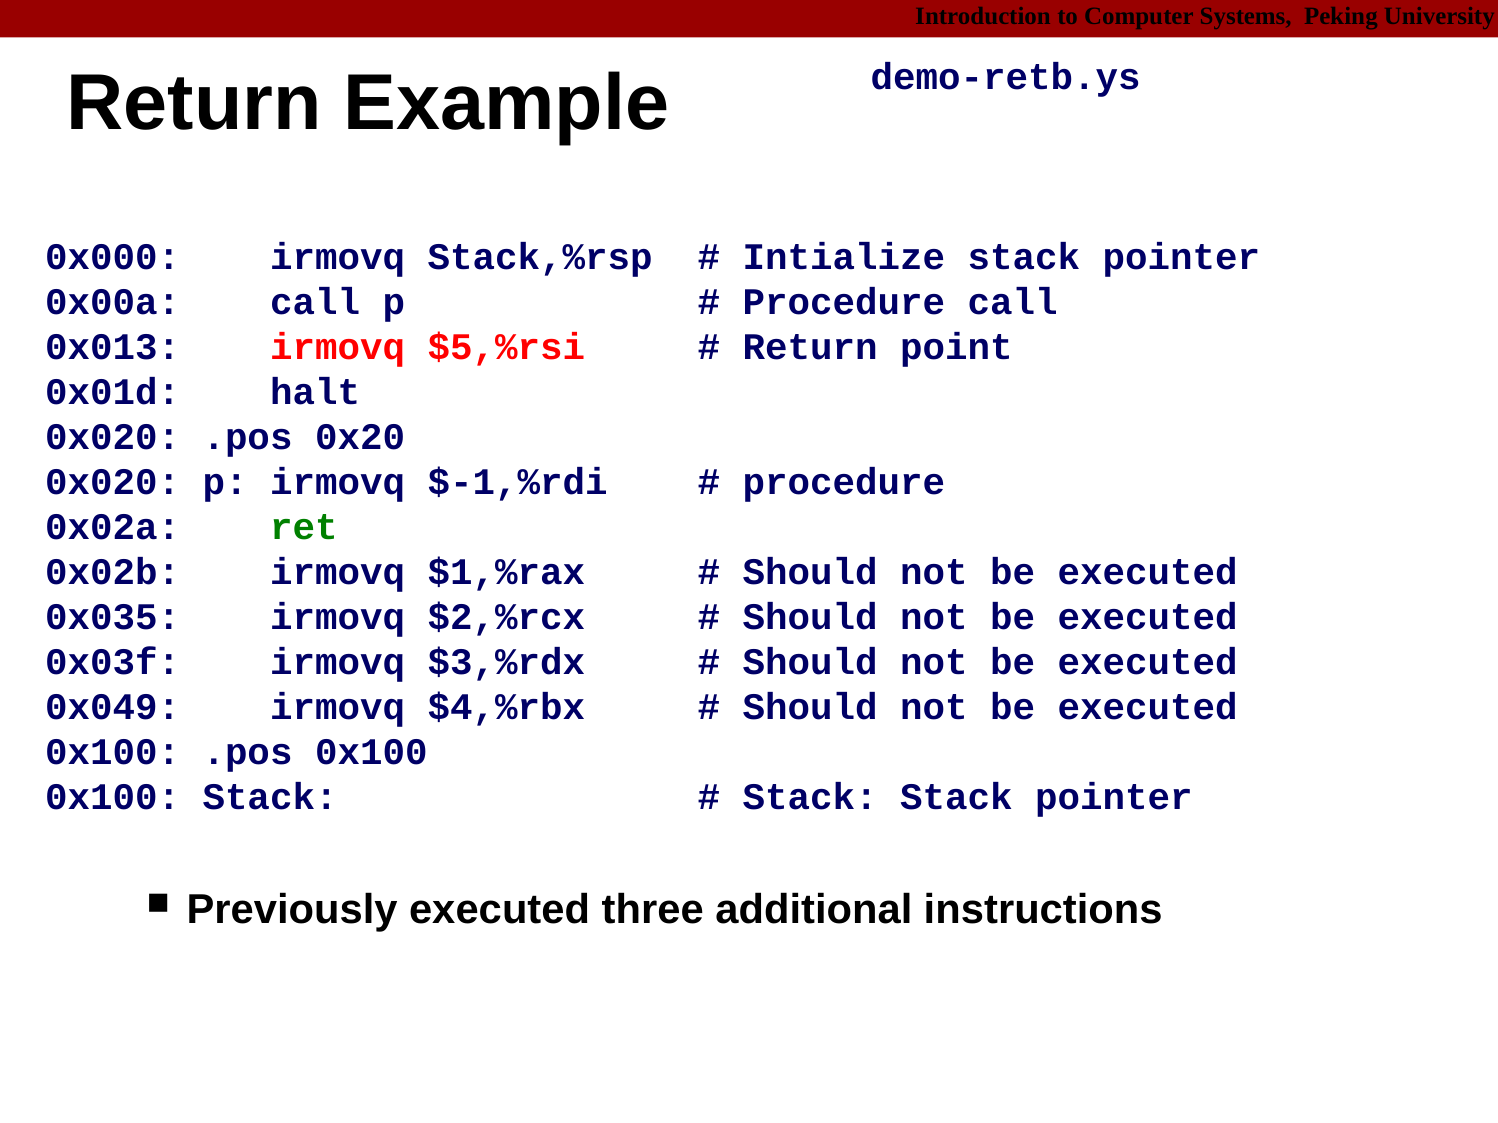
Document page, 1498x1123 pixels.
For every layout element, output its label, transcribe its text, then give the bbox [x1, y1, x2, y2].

title Return Example [66, 40, 1495, 169]
list Previously executed three additional instructions [49, 874, 1411, 956]
text_box demo-retb.ys [863, 50, 1149, 106]
text_box 0x000: irmovq Stack,%rsp # Intialize stack pointer 0x00a: call p # Procedure call 0x013: irmovq $5,%rsi # Return point 0x01d: halt 0x020: .pos 0x20 0x020: p: irmovq $-1,%rdi # procedure 0x02a: ret 0x02b: irmovq $1,%rax # Should not be executed 0x035: irmovq $2,%rcx # Should not be executed 0x03f: irmovq $3,%rdx # Should not be executed 0x049: irmovq $4,%rbx # Should not be executed 0x100: .pos 0x100 0x100: Stack: # Stack: Stack pointer [37, 224, 1450, 825]
